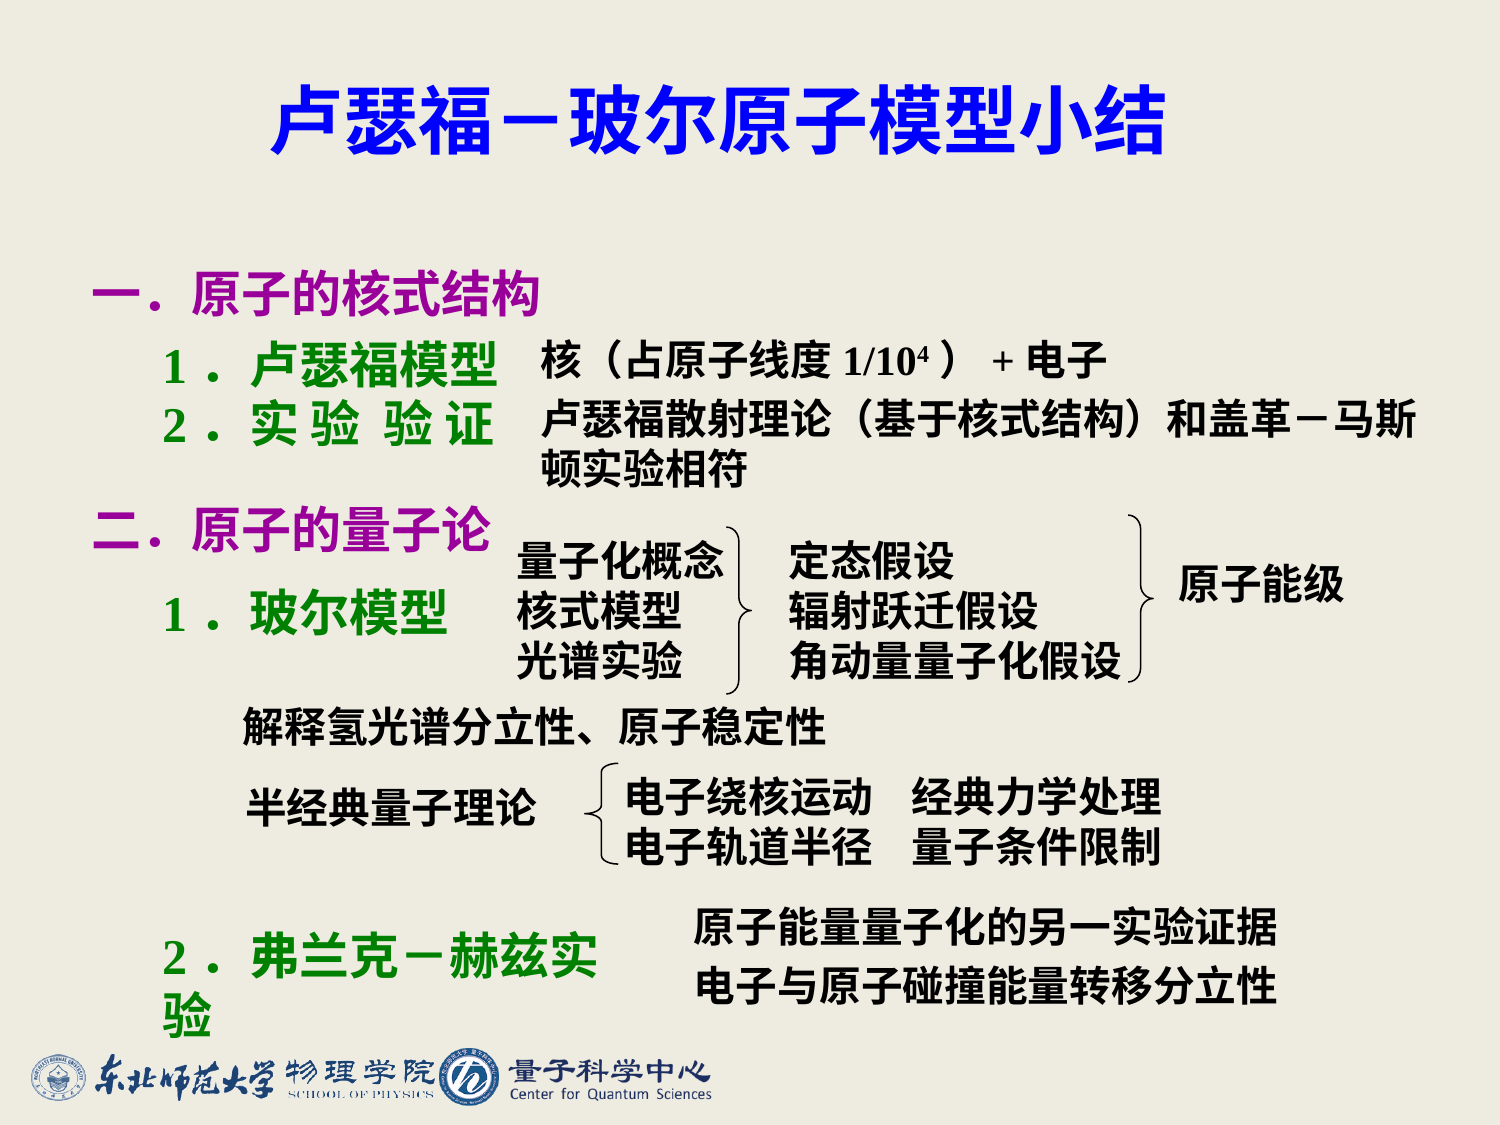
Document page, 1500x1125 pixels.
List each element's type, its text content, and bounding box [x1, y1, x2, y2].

text_box 解释氢光谱分立性、原子稳定性 [227, 693, 843, 759]
text_box 电子与原子碰撞能量转移分立性 [679, 958, 1431, 1017]
text_box 电子绕核运动 经典力学处理 电子轨道半径 量子条件限制 [608, 763, 1304, 878]
text_box 二．原子的量子论 [76, 491, 537, 567]
text_box 原子能级 [1163, 550, 1414, 616]
text_box 卢瑟福－玻尔原子模型小结 [253, 66, 1223, 172]
text_box [584, 763, 619, 865]
text_box 2．弗兰克－赫兹实验 [147, 916, 662, 1052]
text_box 定态假设 辐射跃迁假设 角动量量子化假设 [813, 527, 1140, 692]
text_box 量子化概念 核式模型 光谱实验 [501, 527, 726, 692]
text_box 1．玻尔模型 [147, 574, 493, 649]
text_box 半经典量子理论 [230, 774, 601, 840]
text_box 原子能量量子化的另一实验证据 [679, 893, 1441, 958]
text_box 量子化概念 核式模型 光谱实验 [731, 527, 813, 692]
text_box [726, 527, 752, 693]
text_box 1．卢瑟福模型 [147, 326, 523, 385]
picture [20, 1046, 719, 1108]
text_box 2．实 验 验 证 [147, 385, 526, 461]
text_box 卢瑟福散射理论（基于核式结构）和盖革－马斯顿实验相符 [525, 385, 1447, 500]
text_box [1128, 515, 1154, 682]
text_box 一．原子的核式结构 [76, 255, 583, 331]
text_box 核（占原子线度1/104）+电子 [525, 326, 1220, 392]
